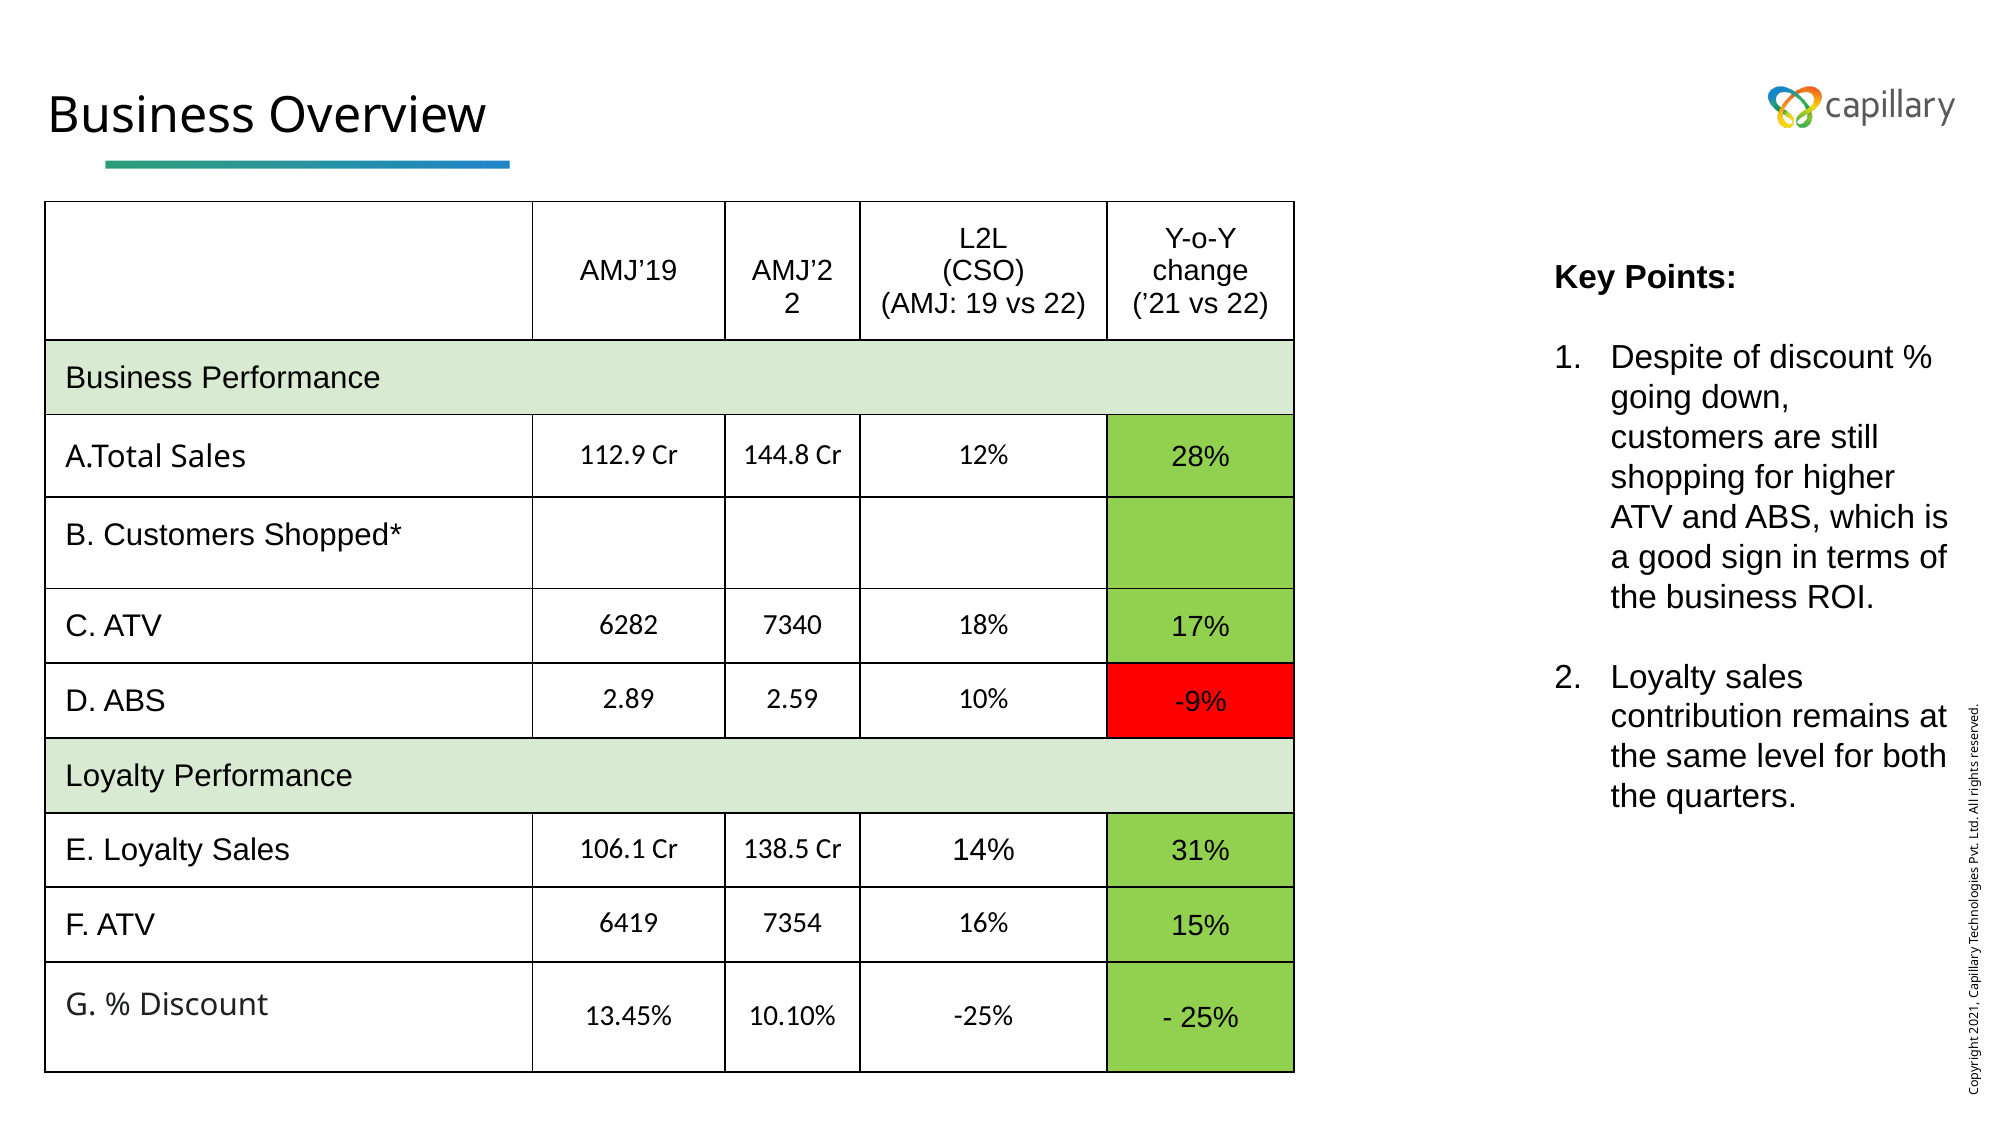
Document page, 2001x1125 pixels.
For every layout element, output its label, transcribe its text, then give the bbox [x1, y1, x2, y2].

table_cell 2.89 [533, 664, 724, 737]
table_cell 12% [861, 415, 1106, 496]
table_cell 7340 [726, 589, 859, 662]
table_cell -25% [861, 963, 1106, 1071]
table_cell E. Loyalty Sales [46, 814, 532, 886]
table_cell 13.45% [533, 963, 724, 1071]
table_cell [1108, 498, 1293, 588]
table_cell 16% [861, 888, 1106, 961]
table_cell 144.8 Cr [726, 415, 859, 496]
table_header Y-o-Y change (’21 vs 22) [1108, 202, 1293, 339]
table_cell B. Customers Shopped* [46, 498, 532, 588]
table_header AMJ’19 [533, 202, 724, 339]
text_box Key Points: Despite of discount % going down, customers are still shopping for higher ATV and ABS, which is a good sign in terms of the business ROI. Loyalty sales contribution remains at the same level for both the quarters. [1539, 248, 1968, 862]
table_cell F. ATV [46, 888, 532, 961]
table_cell 112.9 Cr [533, 415, 724, 496]
table_cell 10.10% [726, 963, 859, 1071]
table_cell D. ABS [46, 664, 532, 737]
table_cell 15% [1108, 888, 1293, 961]
table_header [46, 202, 532, 339]
table_cell 10% [861, 664, 1106, 737]
table_cell 18% [861, 589, 1106, 662]
table_cell Loyalty Performance [46, 739, 1293, 812]
table_cell 7354 [726, 888, 859, 961]
table_cell G. % Discount [46, 963, 532, 1071]
table_cell 106.1 Cr [533, 814, 724, 886]
table_cell A.Total Sales [46, 415, 532, 496]
table_cell 28% [1108, 415, 1293, 496]
table_header AMJ’22 [726, 202, 859, 339]
table_cell 6419 [533, 888, 724, 961]
picture [1768, 86, 1955, 128]
table_cell [726, 498, 859, 588]
title Business Overview [27, 81, 1702, 143]
table_cell C. ATV [46, 589, 532, 662]
table_cell Business Performance [46, 341, 1293, 414]
table_cell -9% [1108, 664, 1293, 737]
table_header L2L (CSO) (AMJ: 19 vs 22) [861, 202, 1106, 339]
table_cell - 25% [1108, 963, 1293, 1071]
table_cell 6282 [533, 589, 724, 662]
table_cell [533, 498, 724, 588]
table_cell 17% [1108, 589, 1293, 662]
table_cell 14% [861, 814, 1106, 886]
table_cell 138.5 Cr [726, 814, 859, 886]
table_cell 31% [1108, 814, 1293, 886]
picture [105, 160, 510, 169]
table_cell [861, 498, 1106, 588]
table_cell 2.59 [726, 664, 859, 737]
